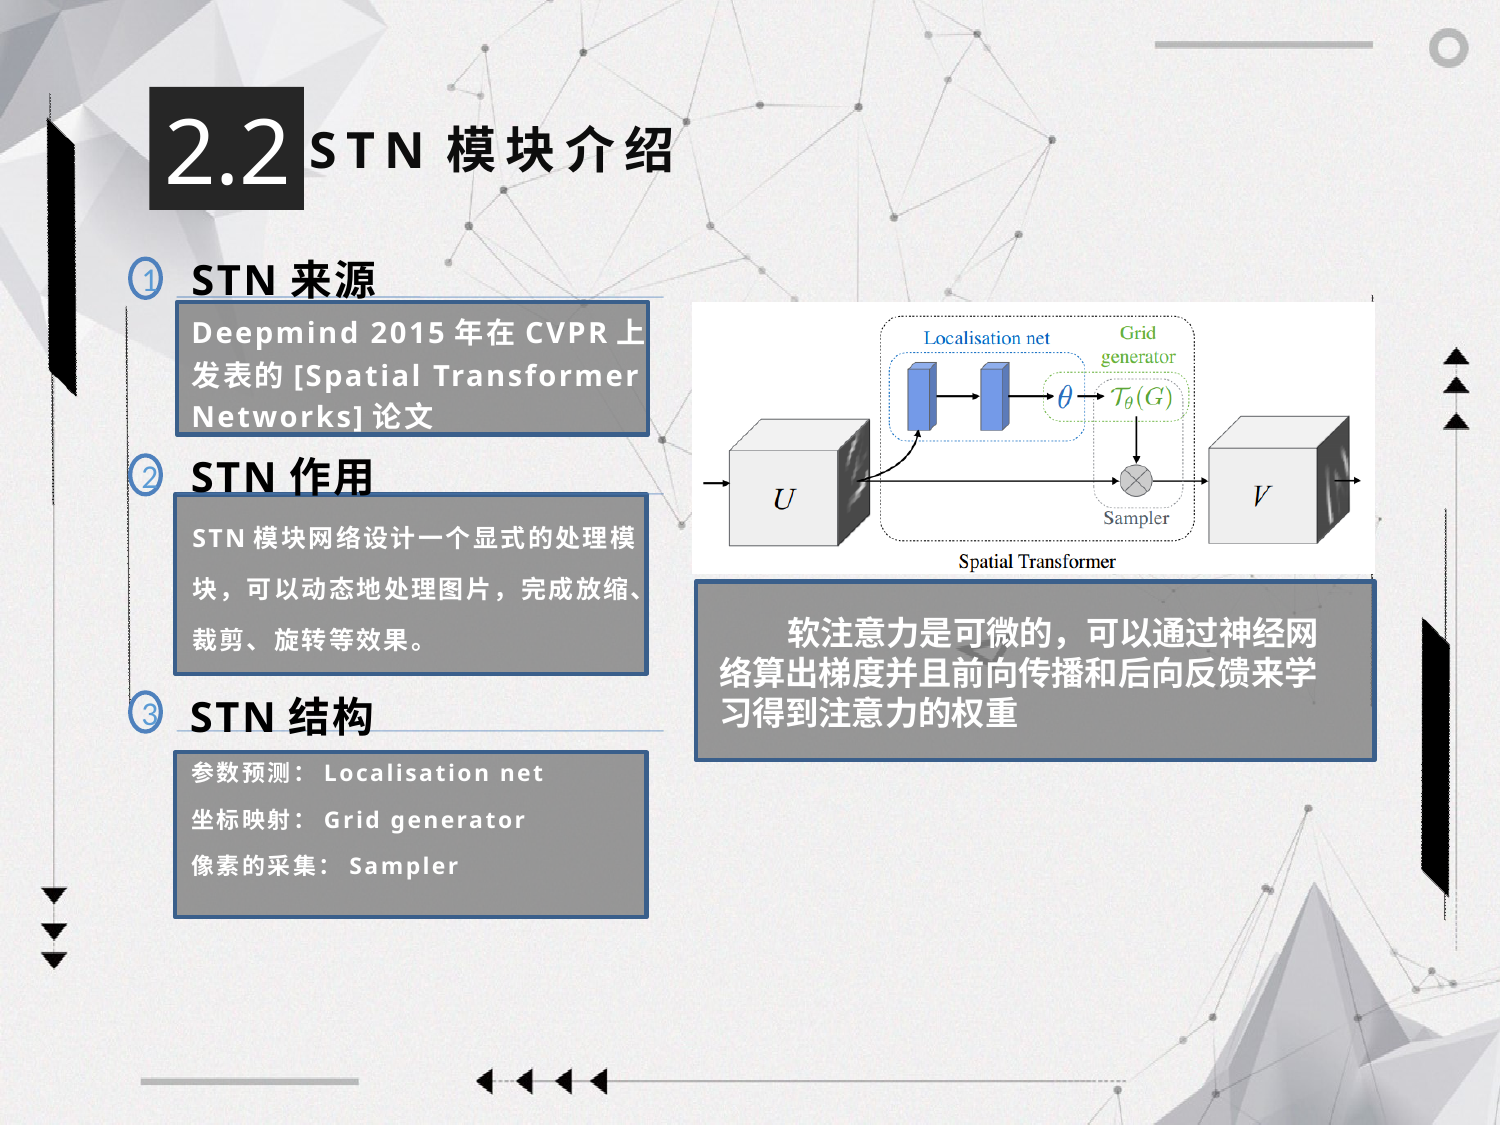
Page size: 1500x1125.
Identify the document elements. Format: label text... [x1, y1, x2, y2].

text_box 2.2 [149, 86, 304, 125]
text_box 参数预测：Localisation net 坐标映射：Grid generator 像素的采集：Sampler [176, 731, 663, 938]
text_box STN作用 [370, 433, 563, 494]
text_box Deepmind 2015年在CVPR上发表的[Spatial Transformer Networks]论文 [370, 300, 664, 405]
text_box STN来源 [370, 236, 664, 297]
text_box [694, 582, 1126, 762]
text_box [370, 405, 650, 437]
text_box STN模块网络设计一个显式的处理模块，可以动态地处理图片，完成放缩、裁剪、旋转等效果。 [370, 494, 664, 672]
text_box 3 [128, 701, 163, 734]
text_box 软注意力是可微的，可以通过神经网络算出梯度并且前向传播和后向反馈来学习得到注意力的权重 [704, 604, 1126, 740]
text_box STN结构 [175, 673, 663, 734]
text_box STN模块介绍 [304, 111, 764, 246]
picture [0, 0, 1500, 1125]
